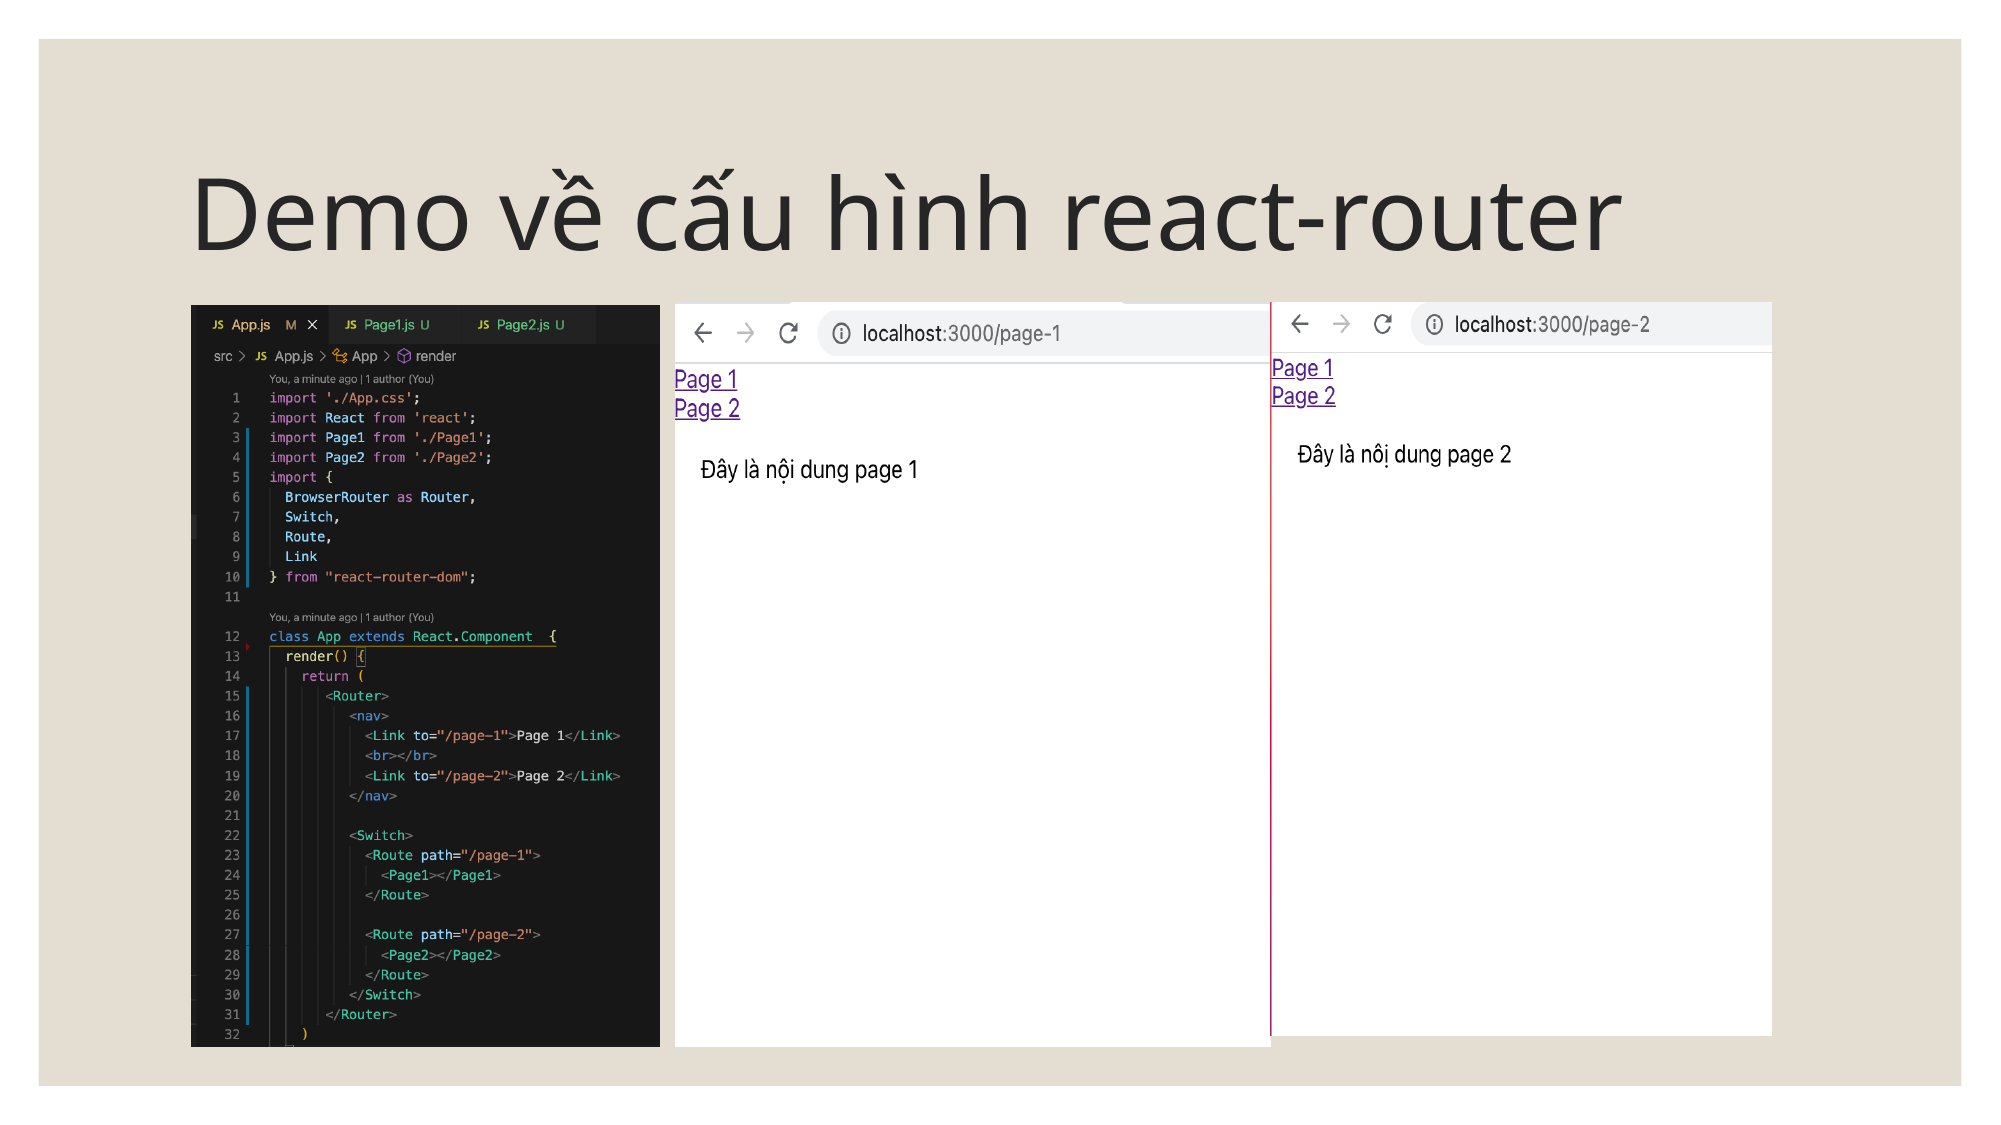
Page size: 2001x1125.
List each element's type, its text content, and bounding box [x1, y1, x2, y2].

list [191, 305, 660, 1047]
picture [675, 302, 1772, 1047]
title Demo về cấu hình react-router [174, 105, 1825, 331]
